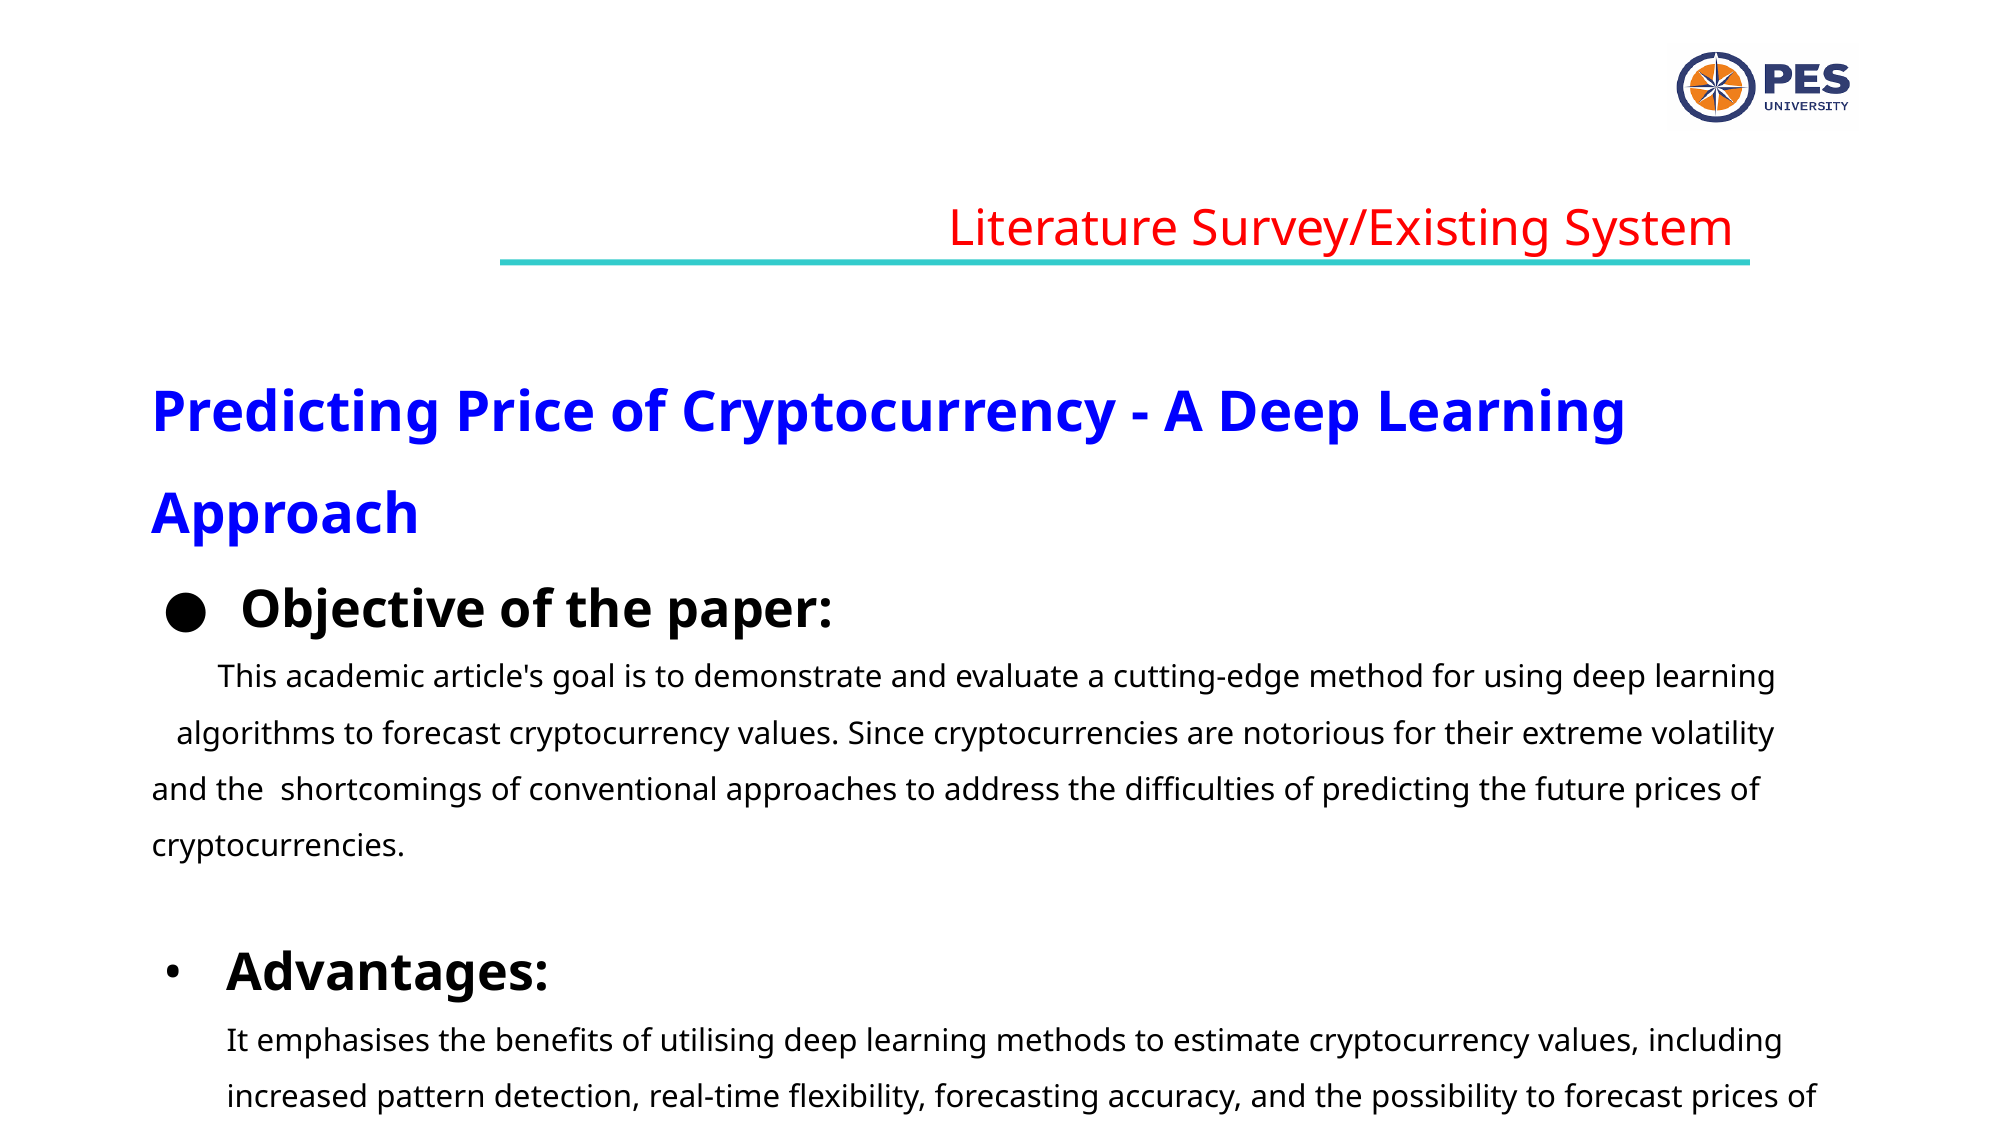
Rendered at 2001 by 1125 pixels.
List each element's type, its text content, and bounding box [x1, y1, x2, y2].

picture [1667, 43, 1859, 131]
text_box Literature Survey/Existing System [687, 187, 1750, 263]
text_box Predicting Price of Cryptocurrency - A Deep Learning Approach Objective of the paper: This academic article's goal is to demonstrate and evaluate a cutting-edge method for using deep learning algorithms to forecast cryptocurrency values. Since cryptocurrencies are notorious for their extreme volatility and the shortcomings of conventional approaches to address the difficulties of predicting the future prices of cryptocurrencies. Advantages: It emphasises the benefits of utilising deep learning methods to estimate cryptocurrency values, including increased pattern detection, real-time flexibility, forecasting accuracy, and the possibility to forecast prices of other cryptocurrencies. [136, 334, 1845, 1050]
text_box [500, 259, 1750, 266]
